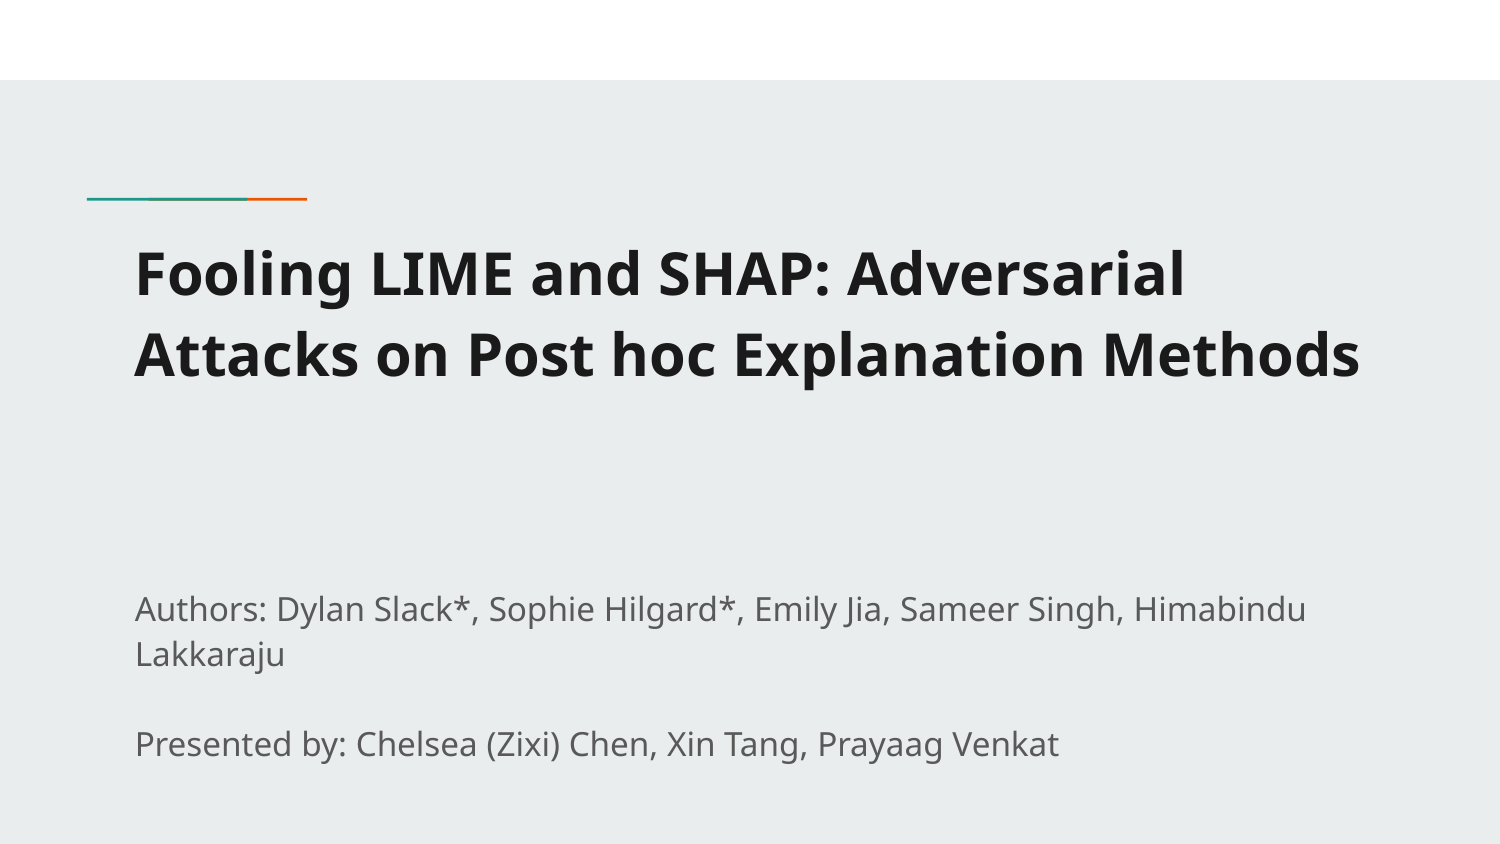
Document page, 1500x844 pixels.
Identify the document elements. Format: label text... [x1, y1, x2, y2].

title Fooling LIME and SHAP: Adversarial Attacks on Post hoc Explanation Methods [119, 216, 1381, 490]
subtitle Authors: Dylan Slack*, Sophie Hilgard*, Emily Jia, Sameer Singh, Himabindu Lakkaraju Presented by: Chelsea (Zixi) Chen, Xin Tang, Prayaag Venkat [119, 570, 1381, 803]
